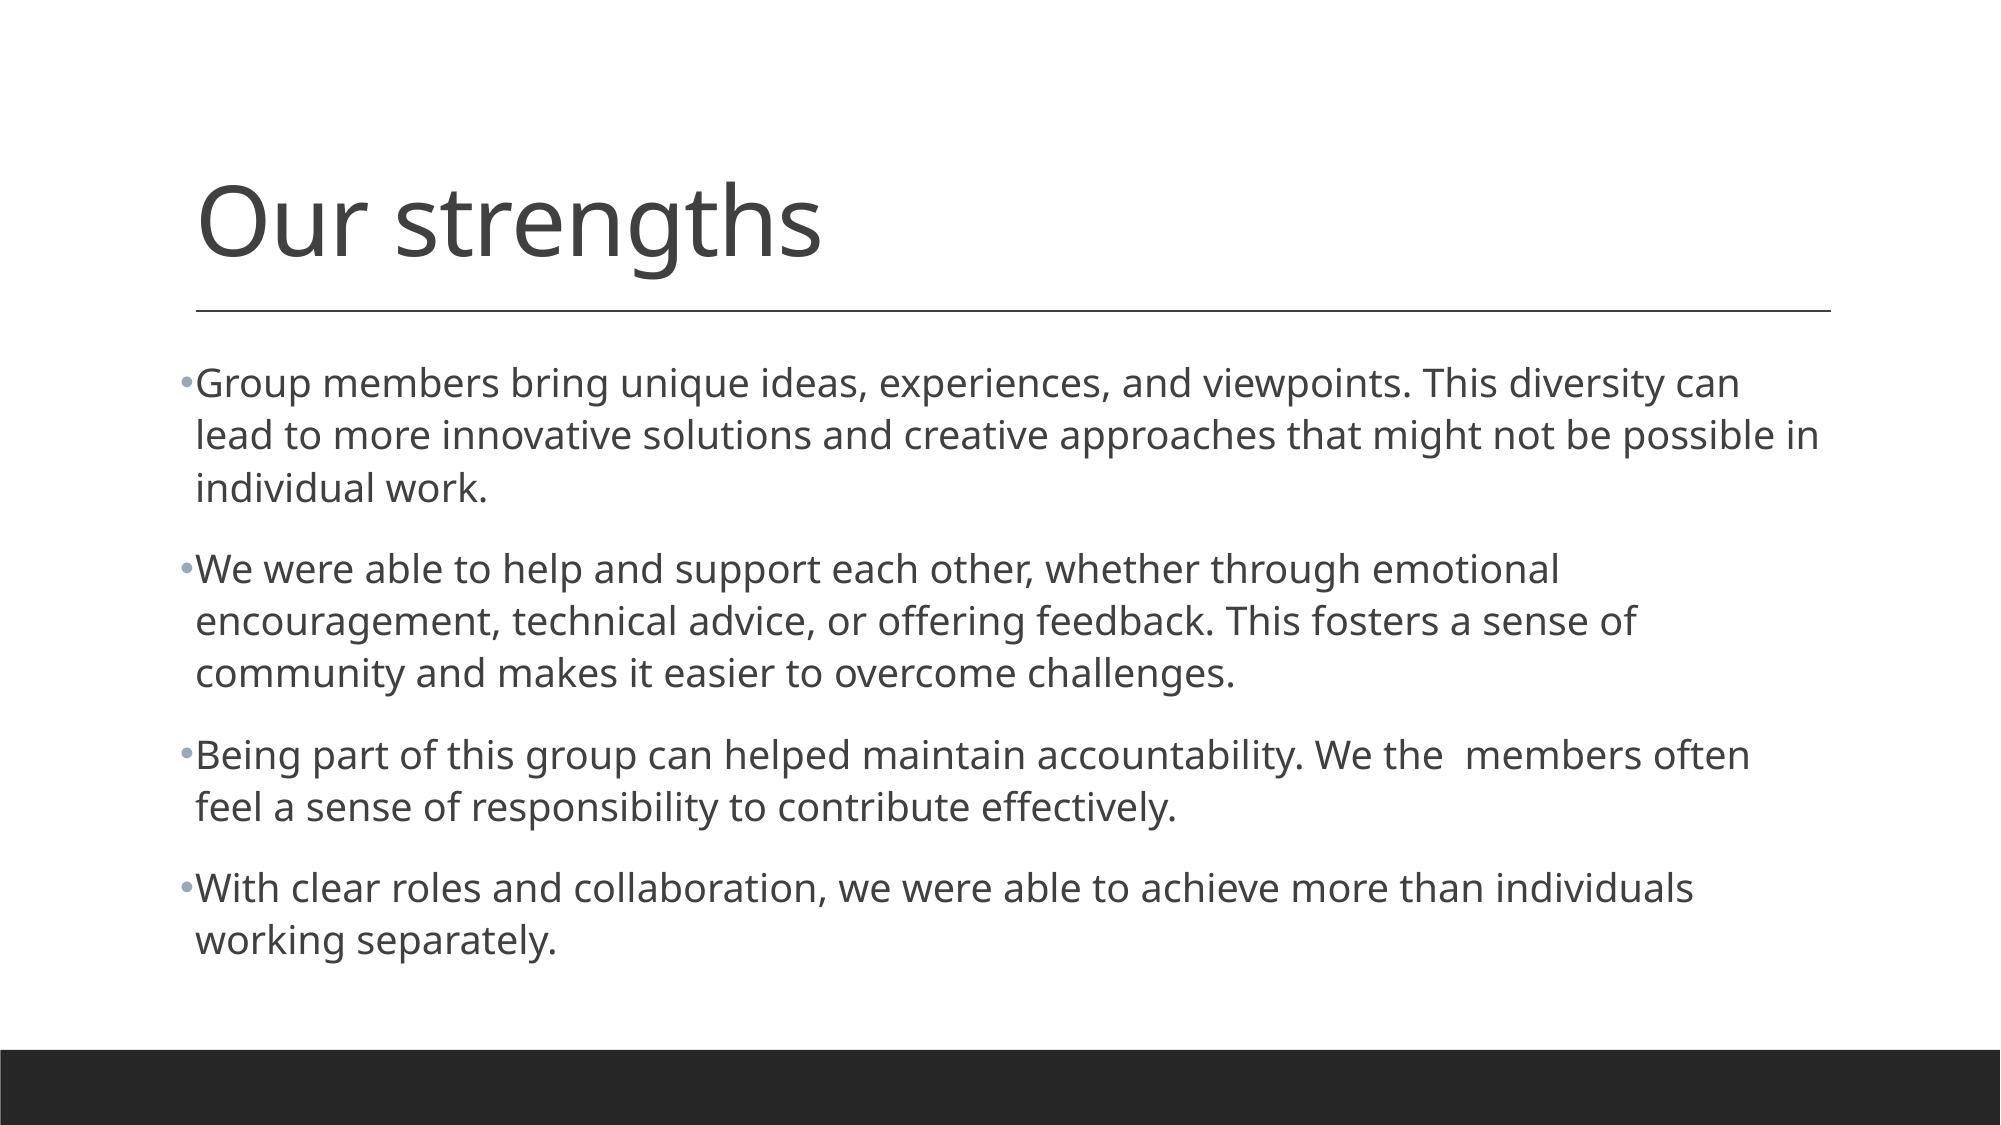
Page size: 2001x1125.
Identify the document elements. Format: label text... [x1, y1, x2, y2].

title Our strengths [180, 47, 1830, 285]
list Group members bring unique ideas, experiences, and viewpoints. This diversity can lead to more innovative solutions and creative approaches that might not be possible in individual work. We were able to help and support each other, whether through emotional encouragement, technical advice, or offering feedback. This fosters a sense of community and makes it easier to overcome challenges. Being part of this group can helped maintain accountability. We the members often feel a sense of responsibility to contribute effectively. With clear roles and collaboration, we were able to achieve more than individuals working separately. [180, 345, 1830, 963]
